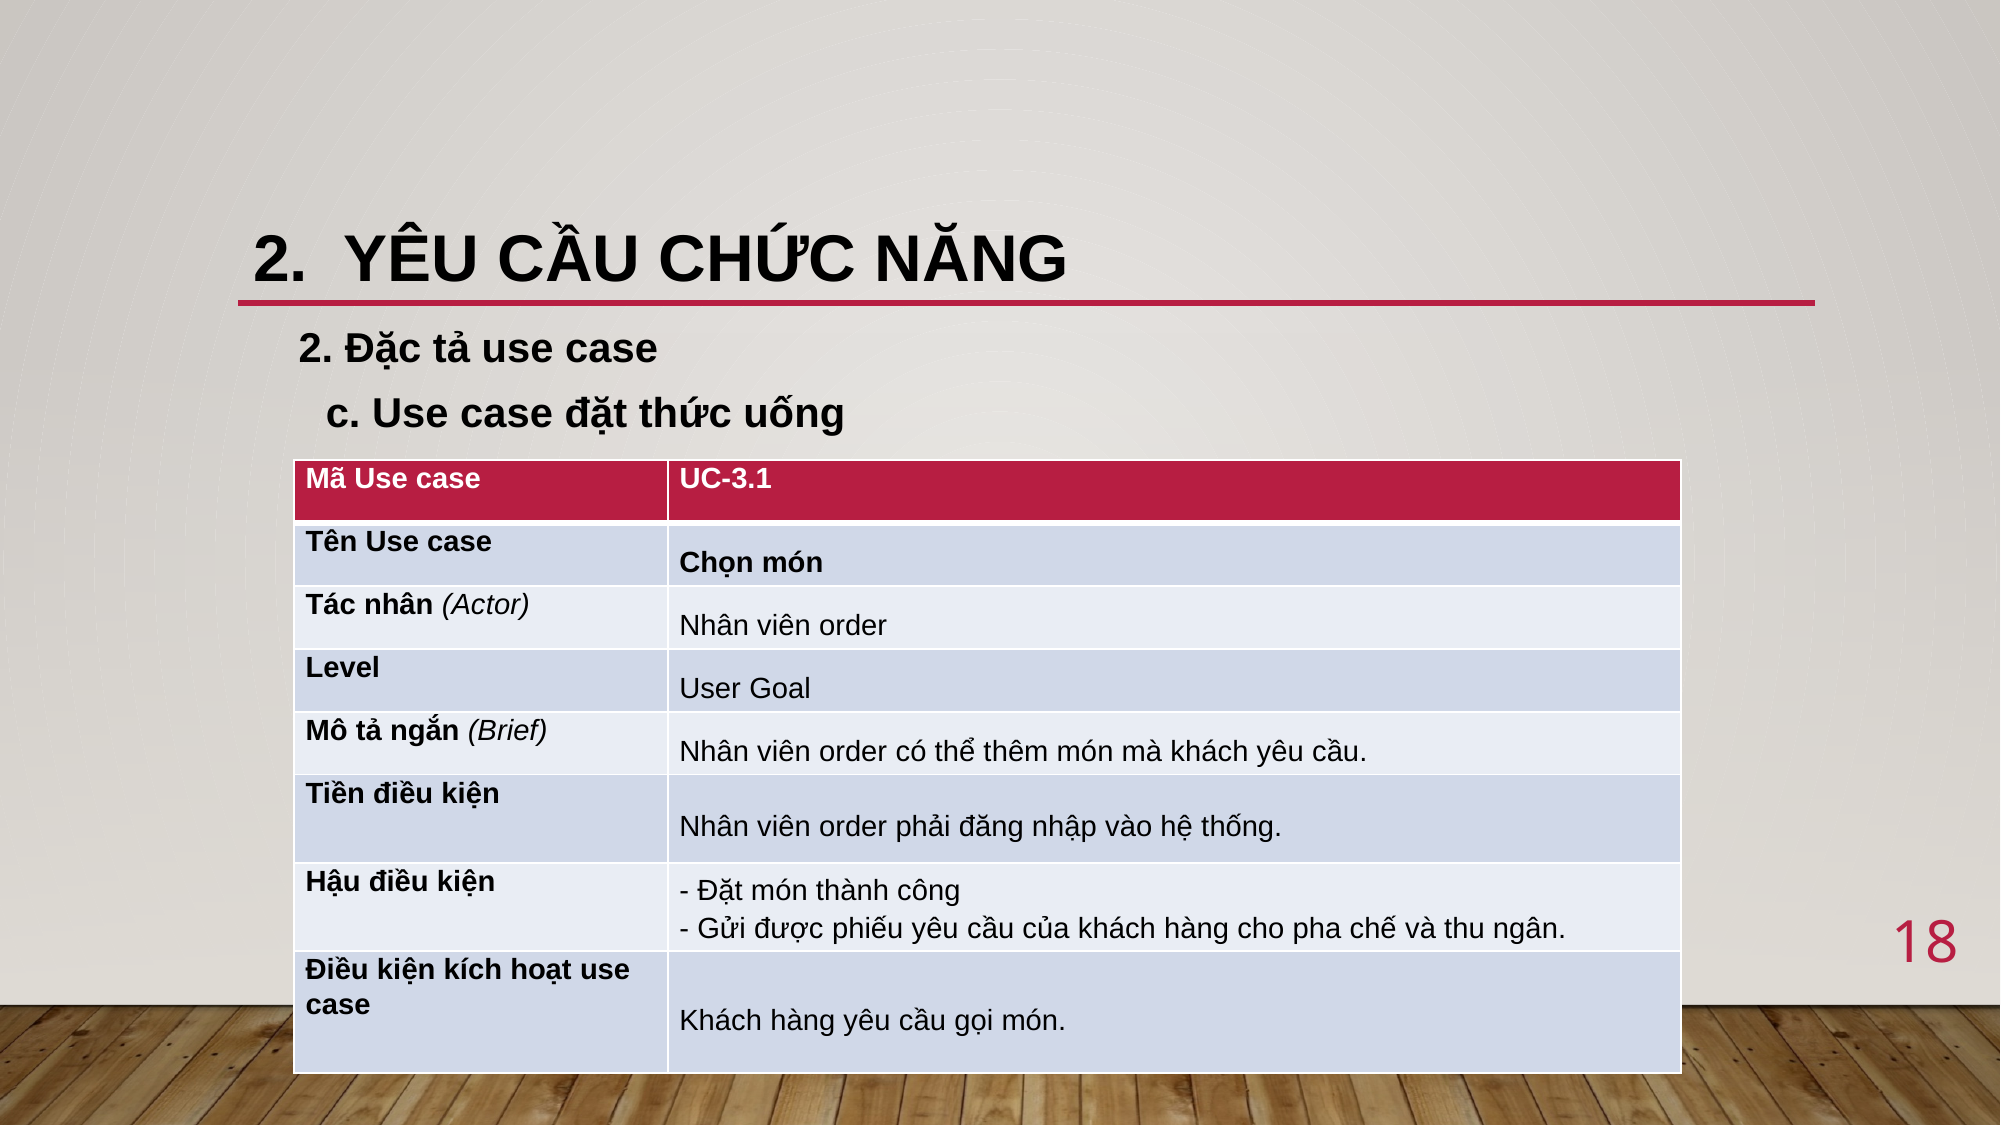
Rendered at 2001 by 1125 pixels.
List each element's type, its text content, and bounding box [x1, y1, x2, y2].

title 2. Yêu cầu chức năng [238, 217, 1814, 305]
table_cell Level [295, 650, 667, 711]
table_cell Hậu điều kiện [295, 864, 667, 950]
table_cell Điều kiện kích hoạt use case [295, 952, 667, 1072]
table_cell Nhân viên order [669, 587, 1680, 648]
table_cell Chọn món [669, 526, 1680, 585]
table_header Mã Use case [295, 461, 667, 520]
picture [0, 1005, 2000, 1125]
text_box 2. Đặc tả use case [283, 312, 792, 378]
table_cell Nhân viên order phải đăng nhập vào hệ thống. [669, 775, 1680, 862]
table_cell Nhân viên order có thể thêm món mà khách yêu cầu. [669, 713, 1680, 774]
table_cell Khách hàng yêu cầu gọi món. [669, 952, 1680, 1072]
table_cell - Đặt món thành công - Gửi được phiếu yêu cầu của khách hàng cho pha chế và thu ngân. [669, 864, 1680, 950]
slide_number 18 [1840, 896, 1974, 980]
table_cell Tác nhân (Actor) [295, 587, 667, 648]
text_box c. Use case đặt thức uống [311, 378, 985, 444]
table_cell Tên Use case [295, 526, 667, 585]
table_cell Mô tả ngắn (Brief) [295, 713, 667, 774]
table_header UC-3.1 [669, 461, 1680, 520]
table_cell User Goal [669, 650, 1680, 711]
table_cell Tiền điều kiện [295, 775, 667, 862]
